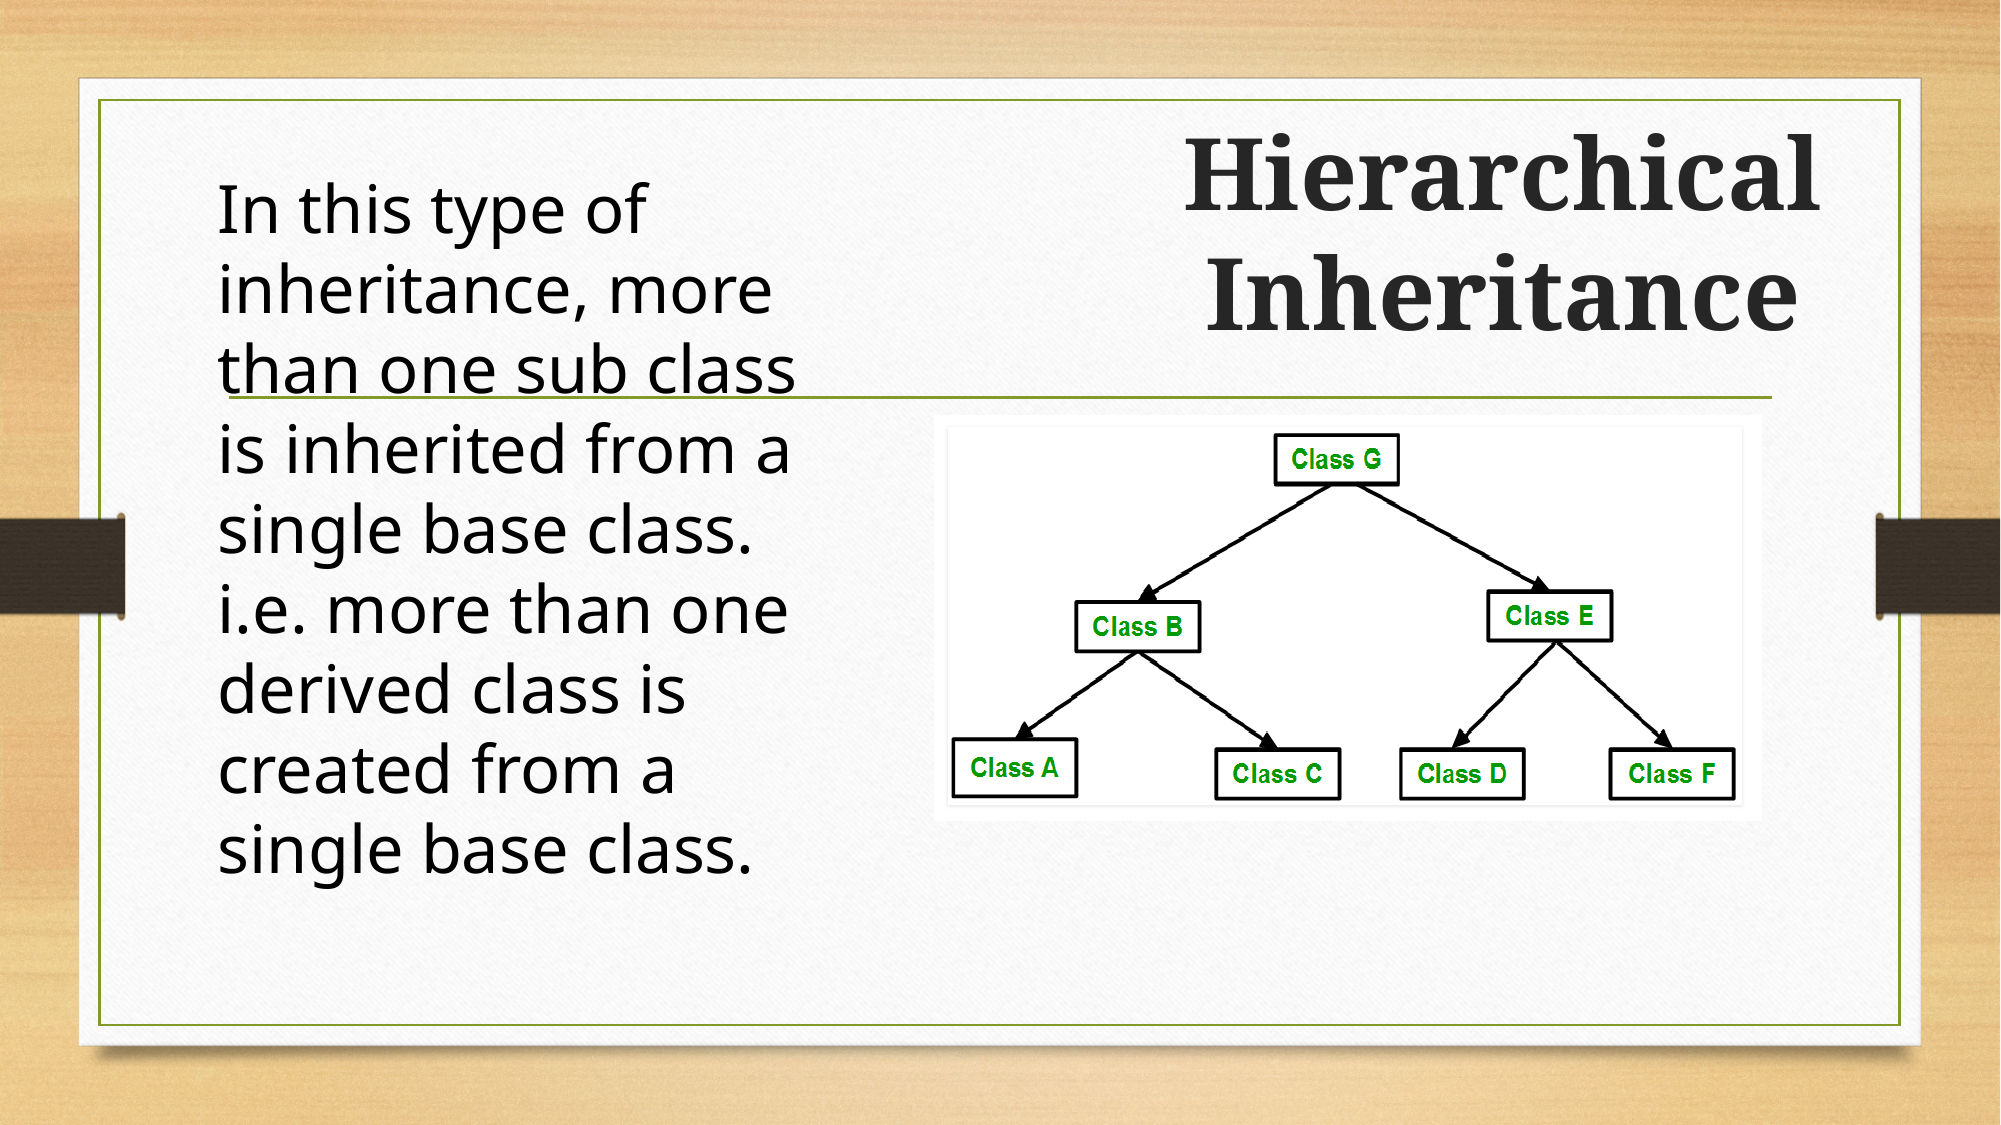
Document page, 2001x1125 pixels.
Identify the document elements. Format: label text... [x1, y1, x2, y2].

picture [0, 0, 2001, 1125]
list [933, 415, 1762, 821]
title Hierarchical Inheritance [1109, 123, 1897, 338]
text_box In this type of inheritance, more than one sub class is inherited from a single base class. i.e. more than one derived class is created from a single base class. [202, 159, 861, 894]
